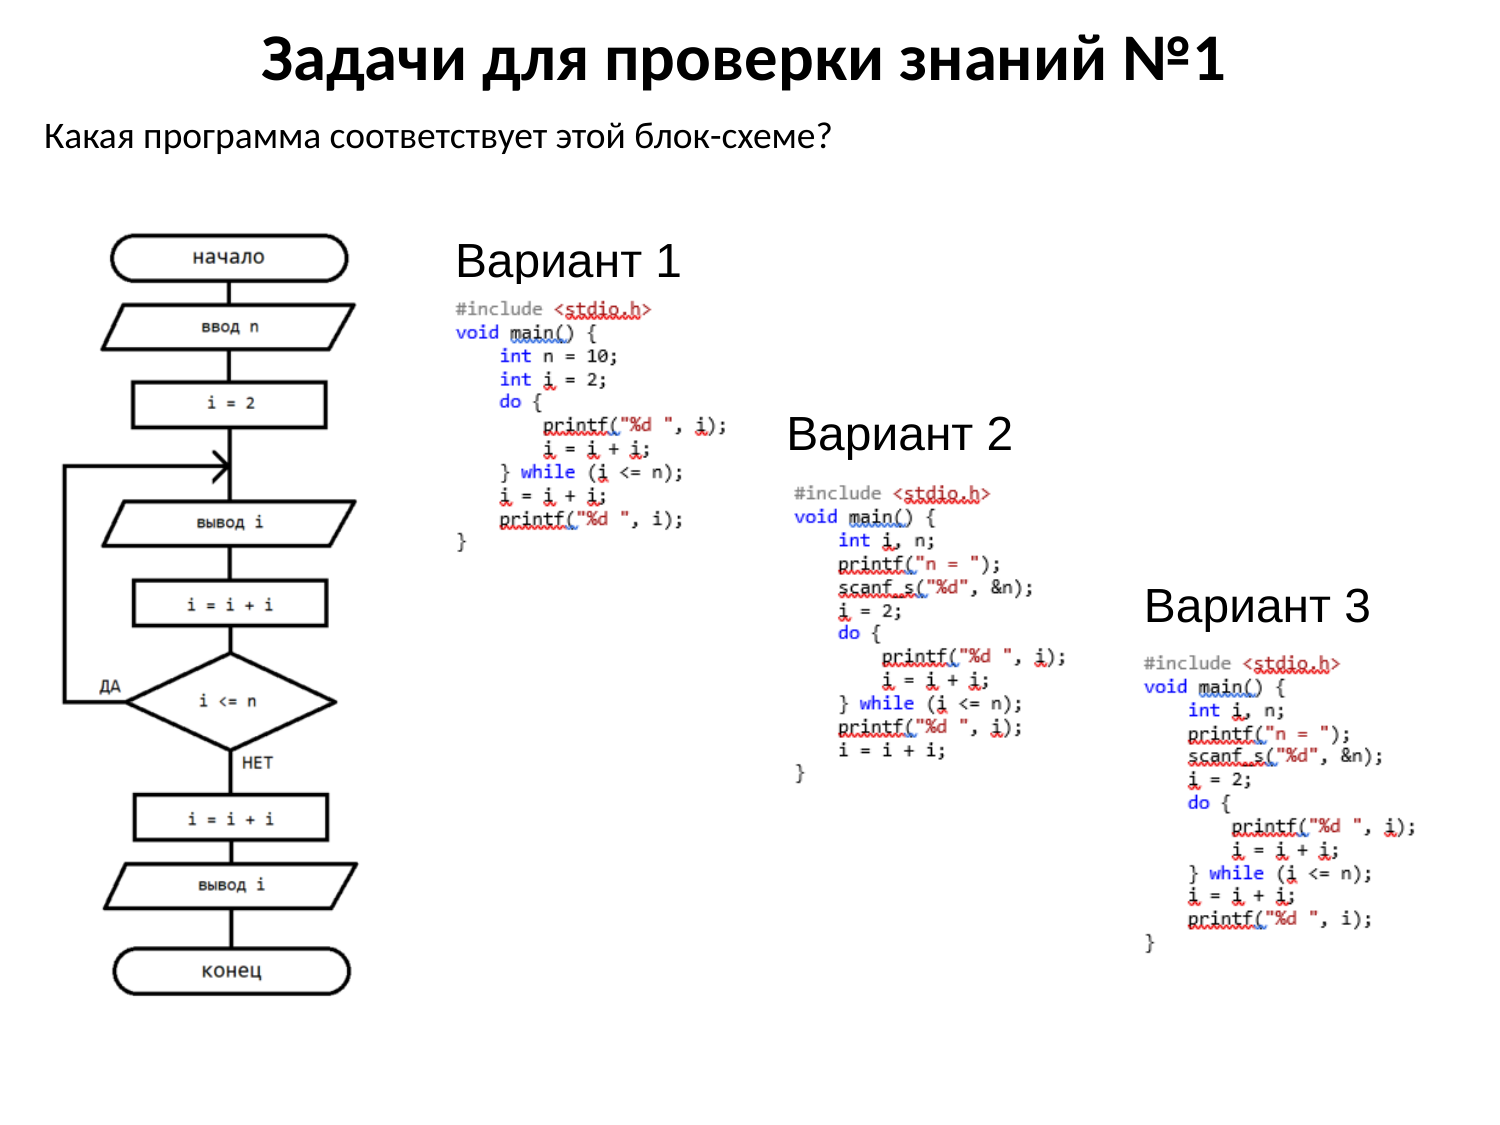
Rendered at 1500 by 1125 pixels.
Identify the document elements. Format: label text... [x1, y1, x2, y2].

text_box Какая программа соответствует этой блок-схеме? Вариант 1 Вариант 2 Вариант 3 [29, 100, 1433, 812]
picture [781, 473, 1080, 789]
title Задачи для проверки знаний №1 [29, 19, 1459, 88]
picture [51, 218, 400, 1008]
picture [1138, 642, 1433, 961]
picture [430, 284, 751, 563]
